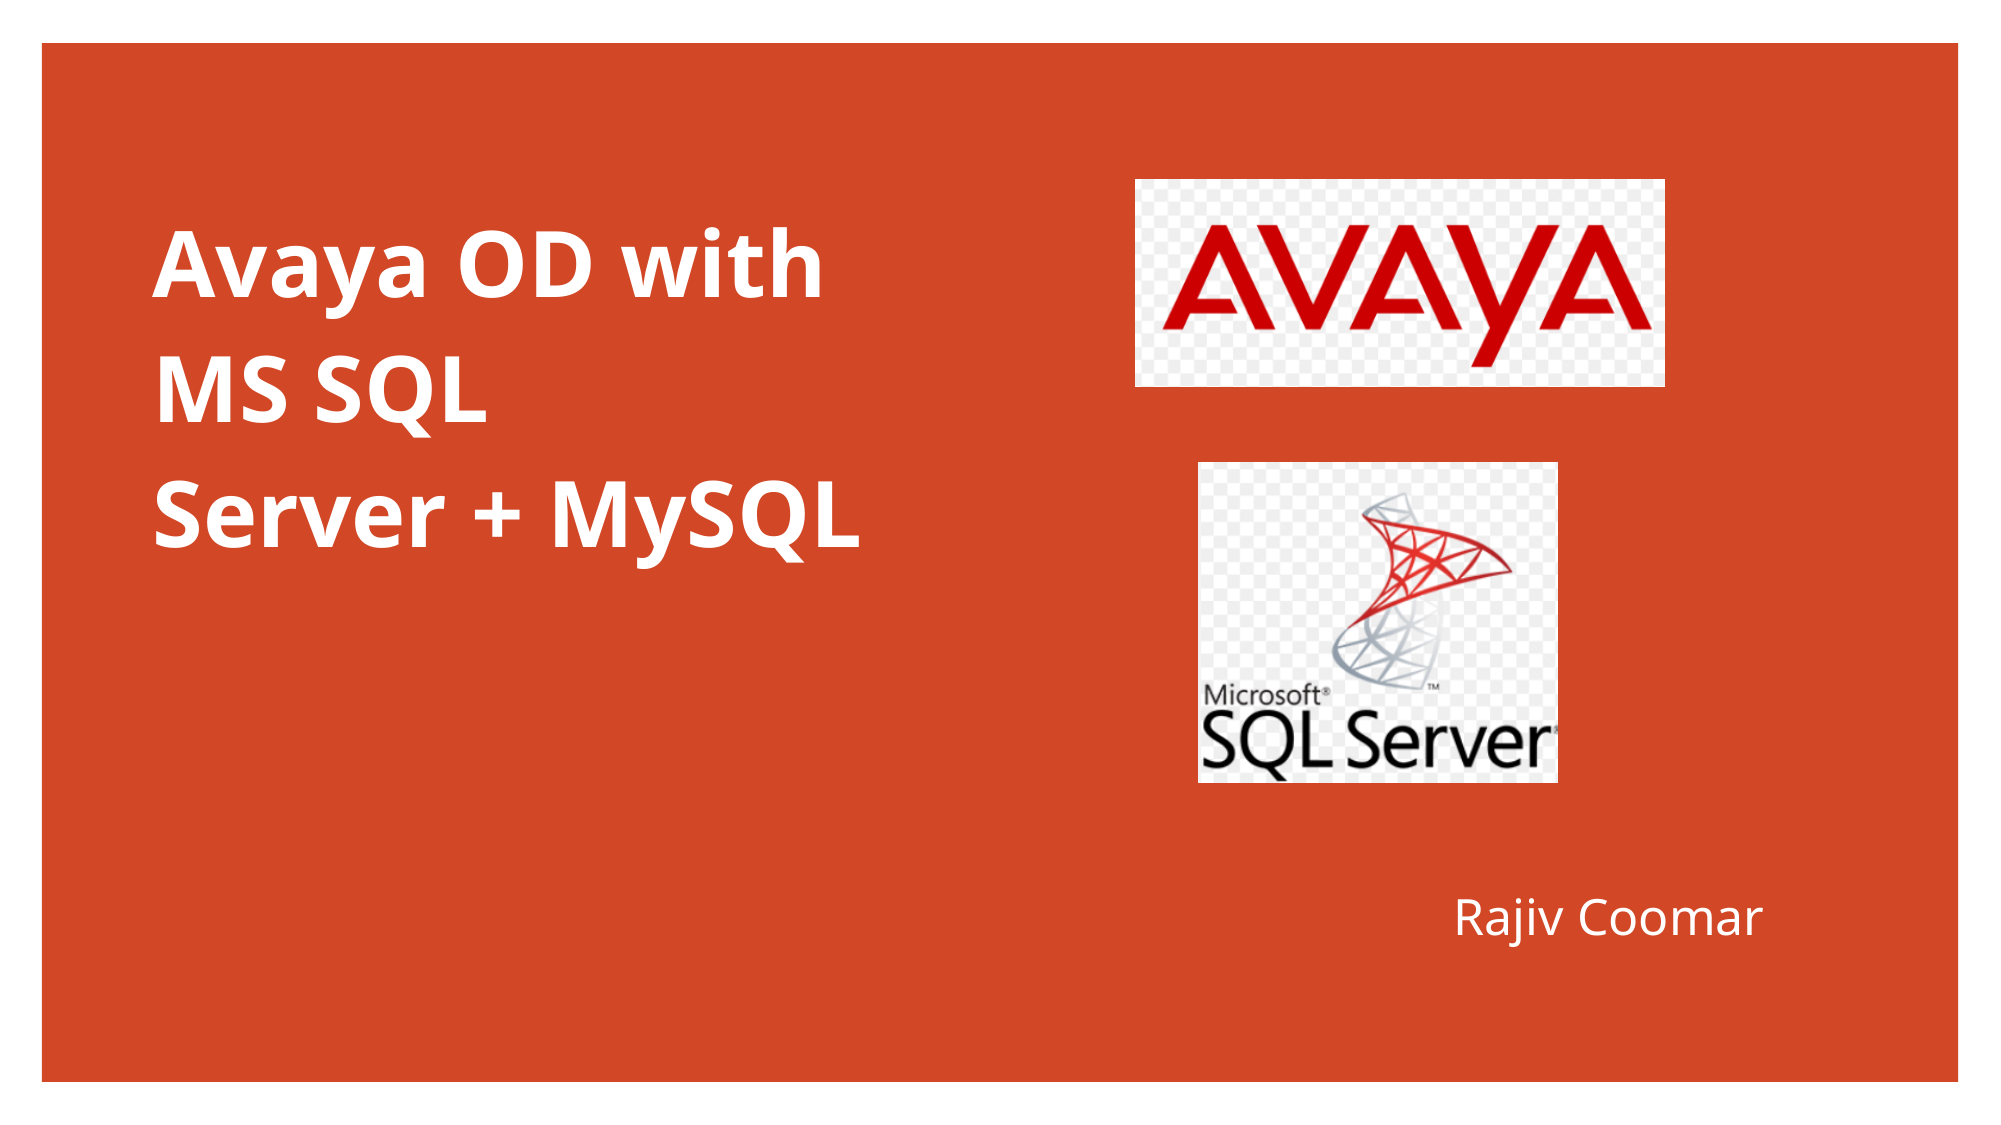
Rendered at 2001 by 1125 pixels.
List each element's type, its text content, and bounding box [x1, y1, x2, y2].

picture [1135, 179, 1665, 387]
title Avaya OD with MS SQL Server + MySQL [137, 190, 1863, 583]
picture [1198, 462, 1558, 783]
subtitle Rajiv Coomar [1438, 840, 1810, 1028]
